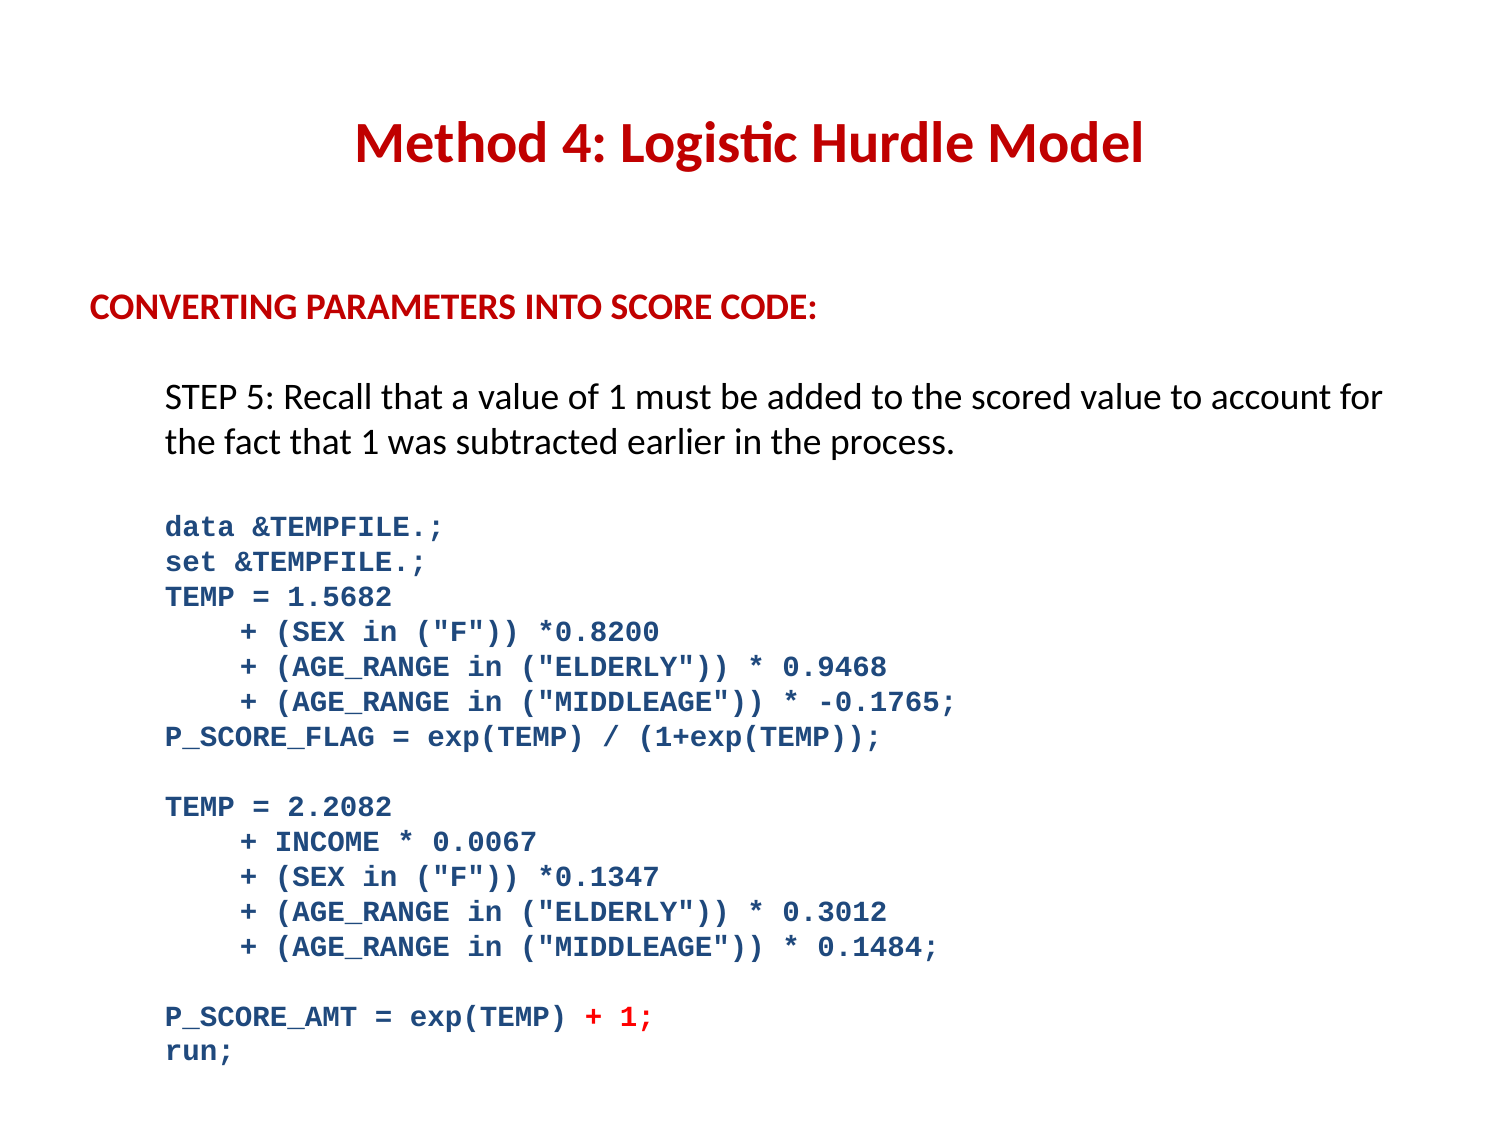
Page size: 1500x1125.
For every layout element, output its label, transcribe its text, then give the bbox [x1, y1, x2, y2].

title Method 4: Logistic Hurdle Model [75, 45, 1425, 233]
text_box CONVERTING PARAMETERS INTO SCORE CODE: STEP 5: Recall that a value of 1 must be added to the scored value to account for the fact that 1 was subtracted earlier in the process. data &TEMPFILE.; set &TEMPFILE.; TEMP = 1.5682 + (SEX in ("F")) *0.8200 + (AGE_RANGE in ("ELDERLY")) * 0.9468 + (AGE_RANGE in ("MIDDLEAGE")) * -0.1765; P_SCORE_FLAG = exp(TEMP) / (1+exp(TEMP)); TEMP = 2.2082 + INCOME * 0.0067 + (SEX in ("F")) *0.1347 + (AGE_RANGE in ("ELDERLY")) * 0.3012 + (AGE_RANGE in ("MIDDLEAGE")) * 0.1484; P_SCORE_AMT = exp(TEMP) + 1; run; [74, 274, 1425, 1075]
